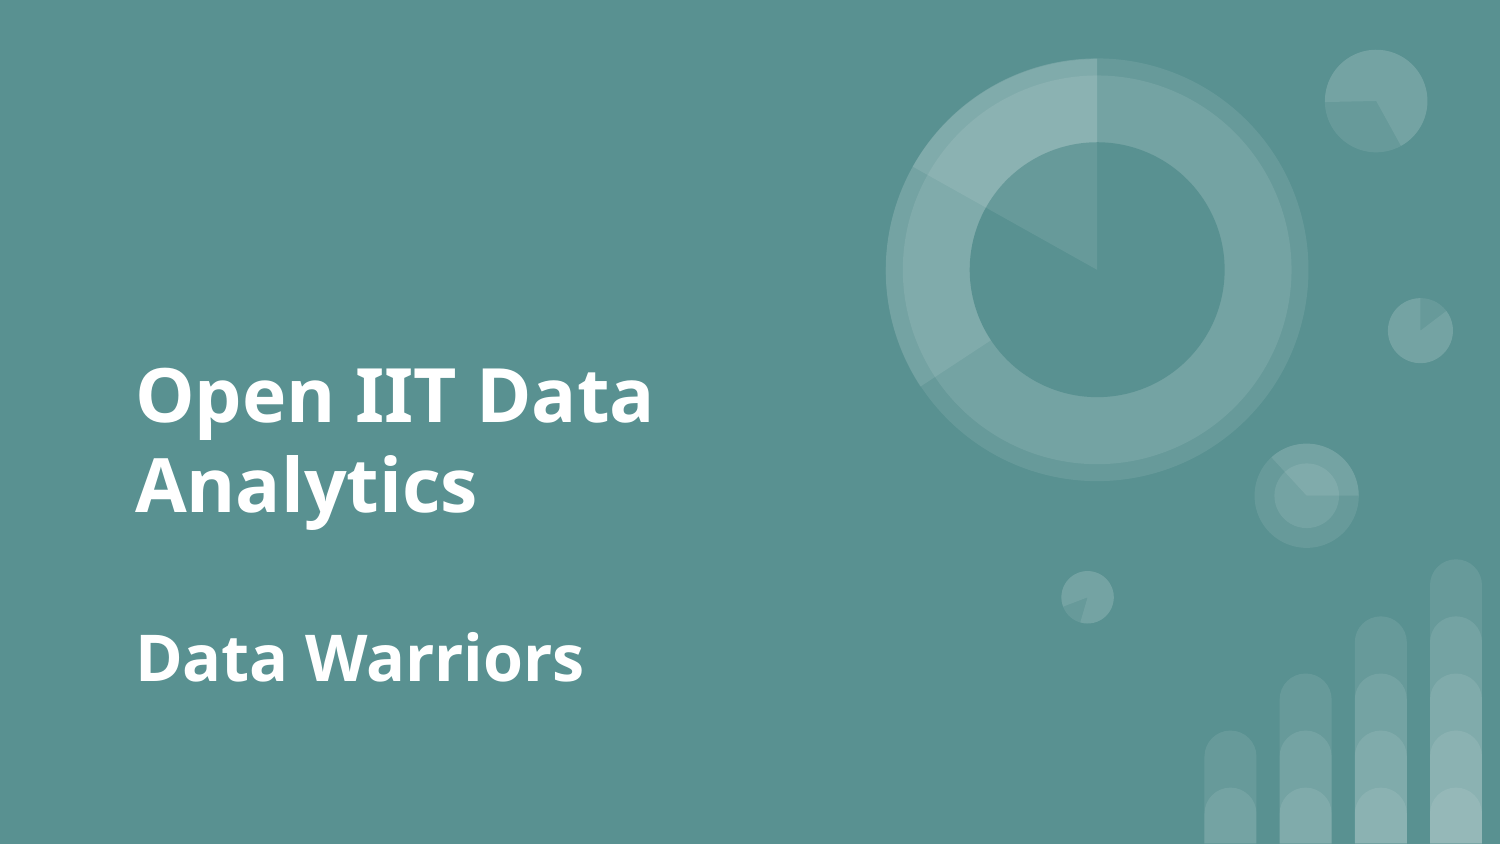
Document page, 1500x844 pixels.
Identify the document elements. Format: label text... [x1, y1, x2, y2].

title Open IIT Data Analytics Data Warriors [119, 366, 988, 676]
